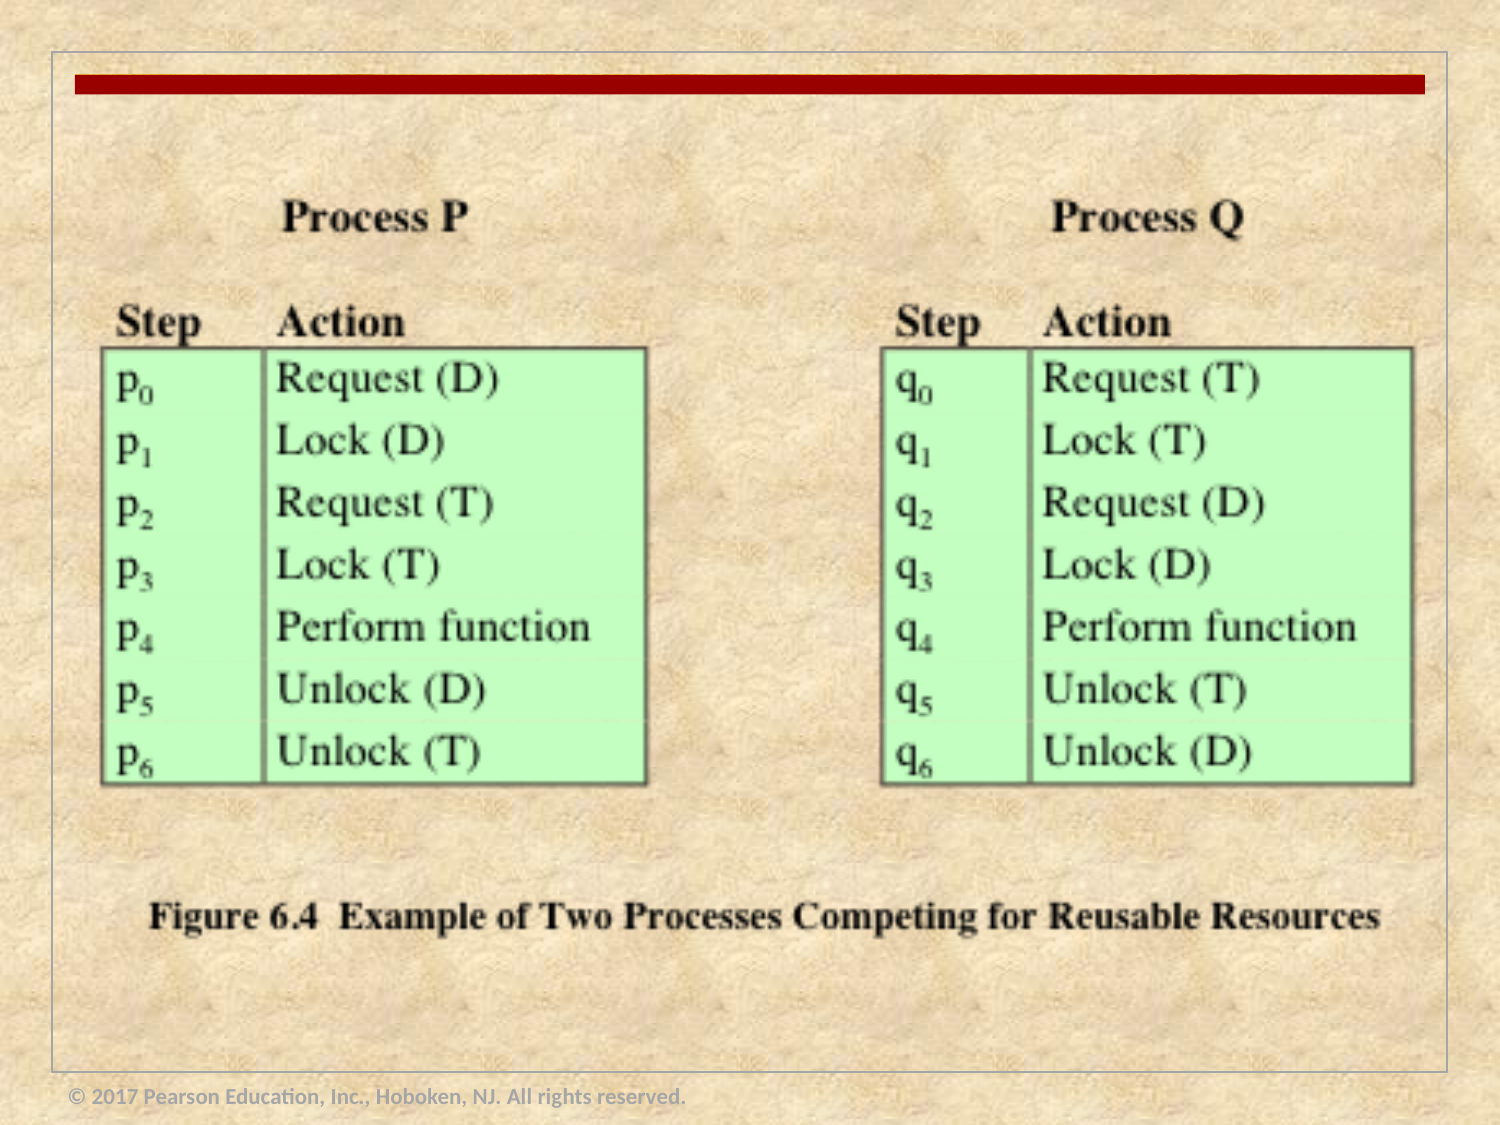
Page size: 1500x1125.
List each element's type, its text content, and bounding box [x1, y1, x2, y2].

picture [0, 0, 1500, 1125]
footer © 2017 Pearson Education, Inc., Hoboken, NJ. All rights reserved. [52, 1065, 1000, 1125]
